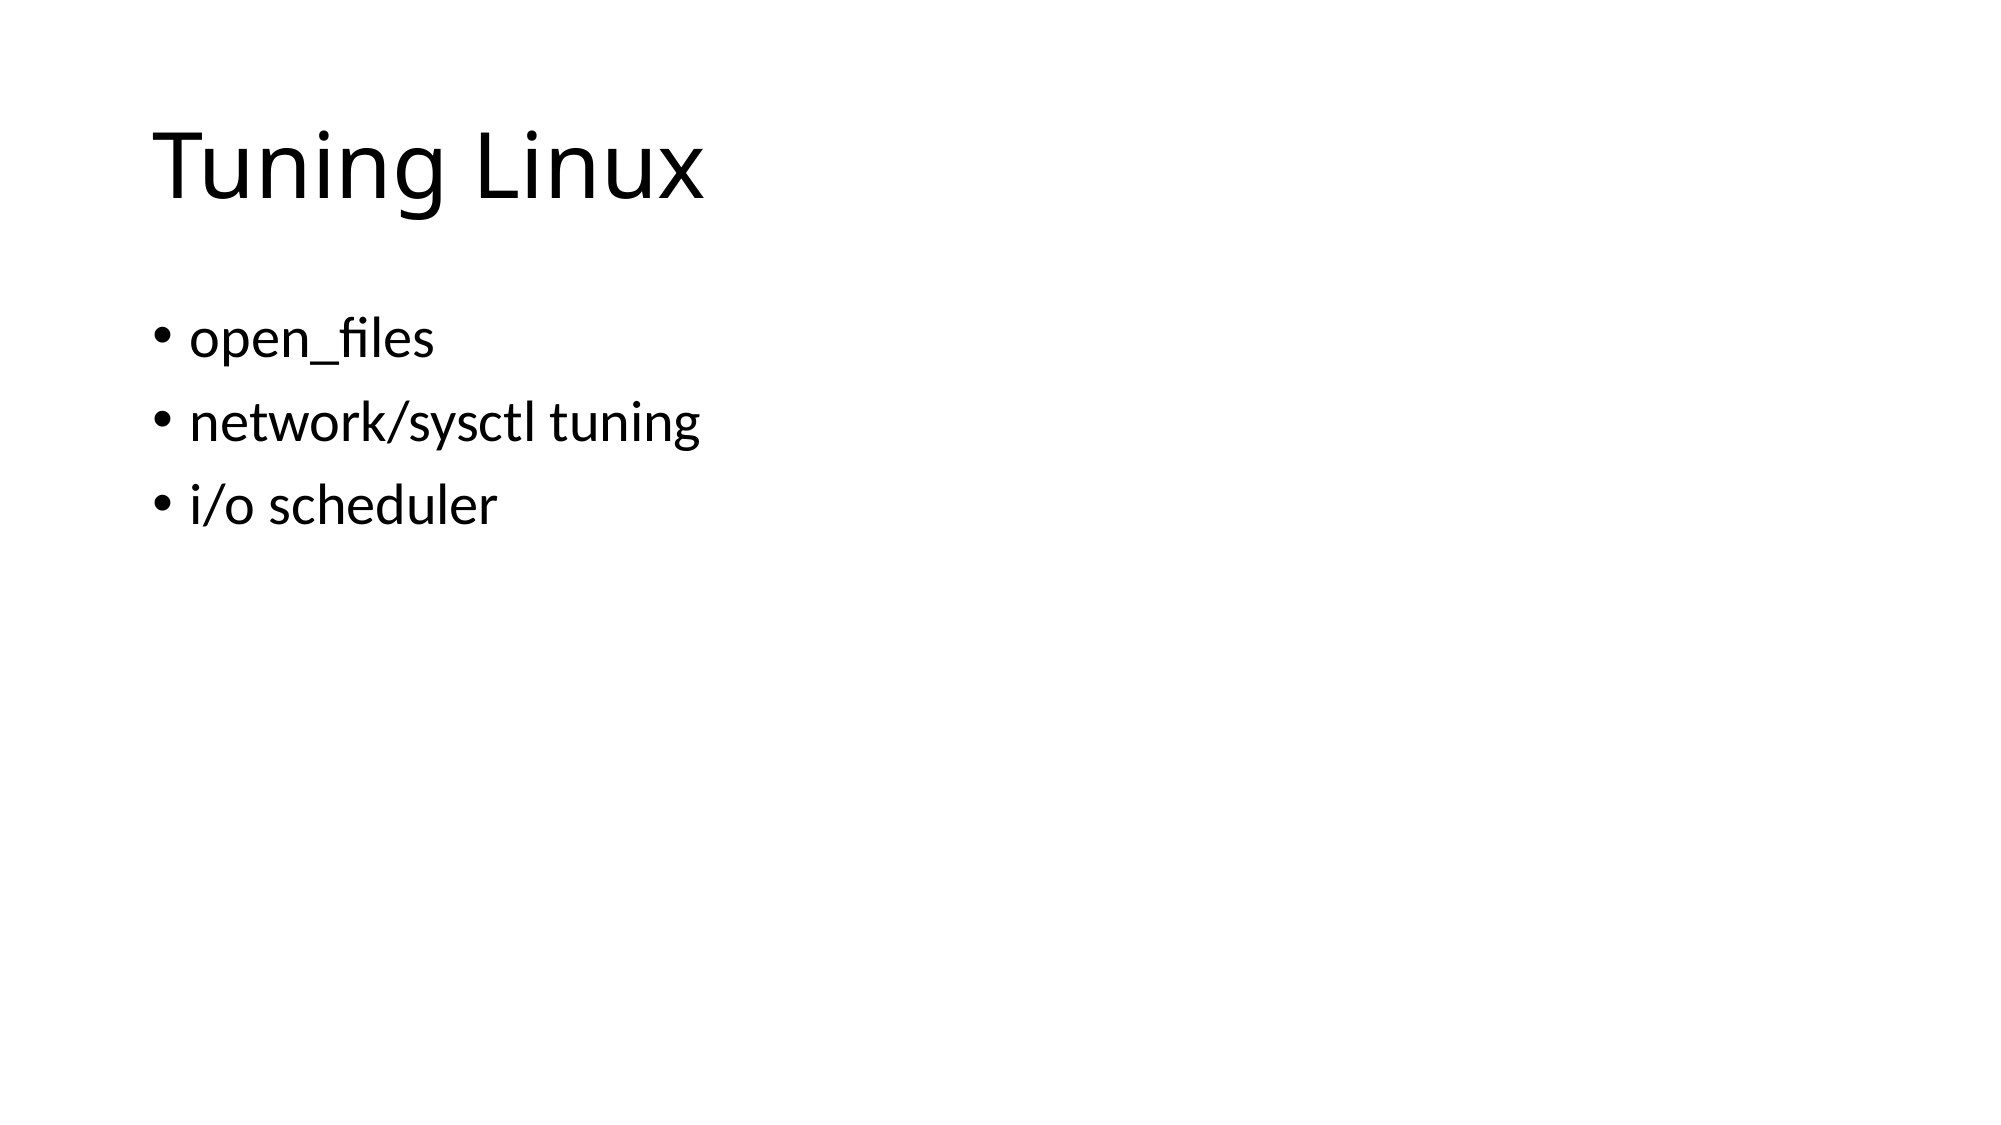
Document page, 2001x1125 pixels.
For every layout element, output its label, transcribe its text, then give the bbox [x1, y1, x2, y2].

list open_files network/sysctl tuning i/o scheduler [137, 299, 1863, 1014]
title Tuning Linux [137, 59, 1863, 278]
